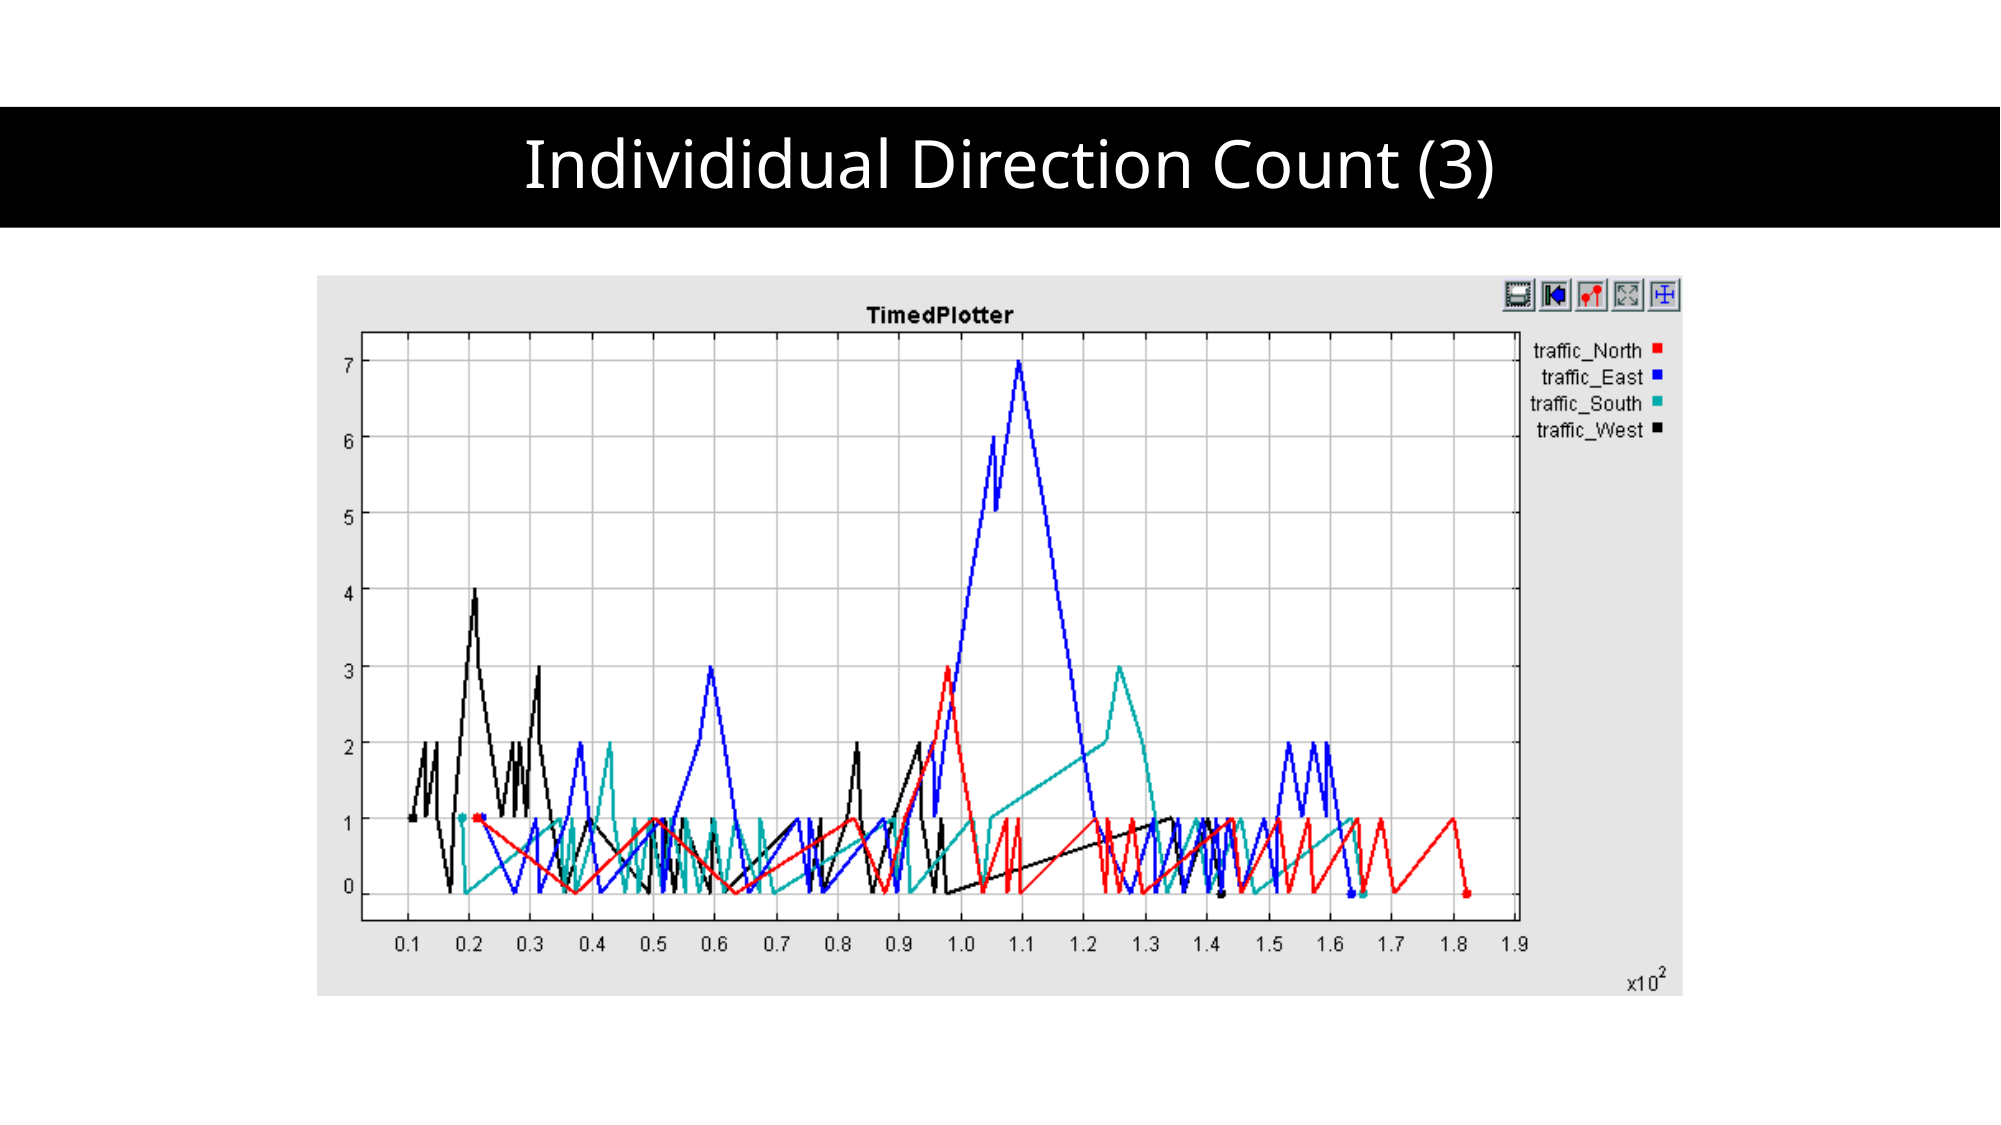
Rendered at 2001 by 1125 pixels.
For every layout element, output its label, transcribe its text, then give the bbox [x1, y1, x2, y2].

text_box [0, 106, 2000, 229]
picture [317, 274, 1683, 996]
title Individidual Direction Count (3) [91, 105, 1931, 228]
